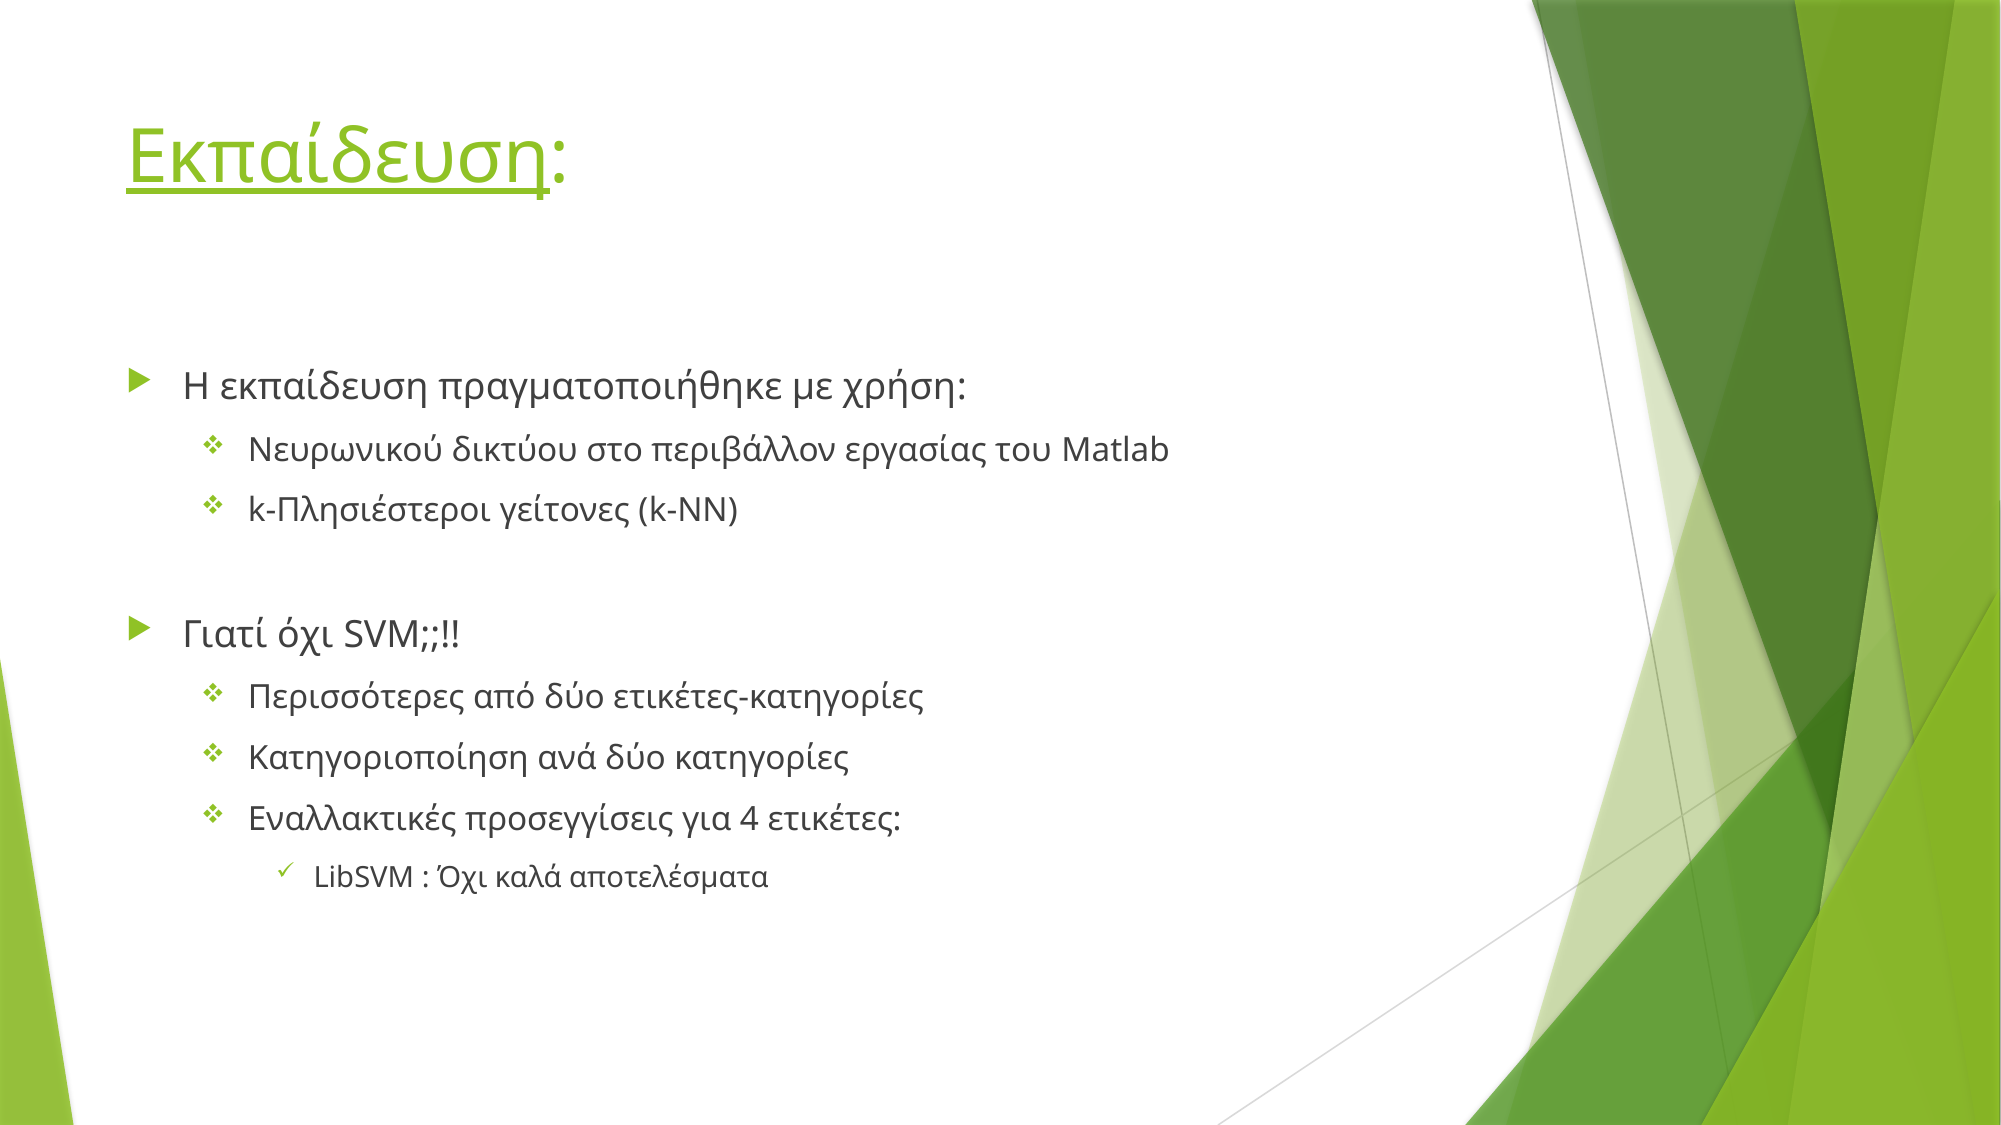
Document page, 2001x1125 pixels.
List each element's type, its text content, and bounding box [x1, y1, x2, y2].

title Εκπαίδευση: [111, 99, 1522, 317]
list Η εκπαίδευση πραγματοποιήθηκε με χρήση: Nευρωνικού δικτύου στο περιβάλλον εργασίας του Matlab k-Πλησιέστεροι γείτονες (k-NN) Γιατί όχι SVM;;!! Περισσότερες από δύο ετικέτες-κατηγορίες Κατηγοριοποίηση ανά δύο κατηγορίες Εναλλακτικές προσεγγίσεις για 4 ετικέτες: LibSVM : Όχι καλά αποτελέσματα [111, 354, 1522, 992]
